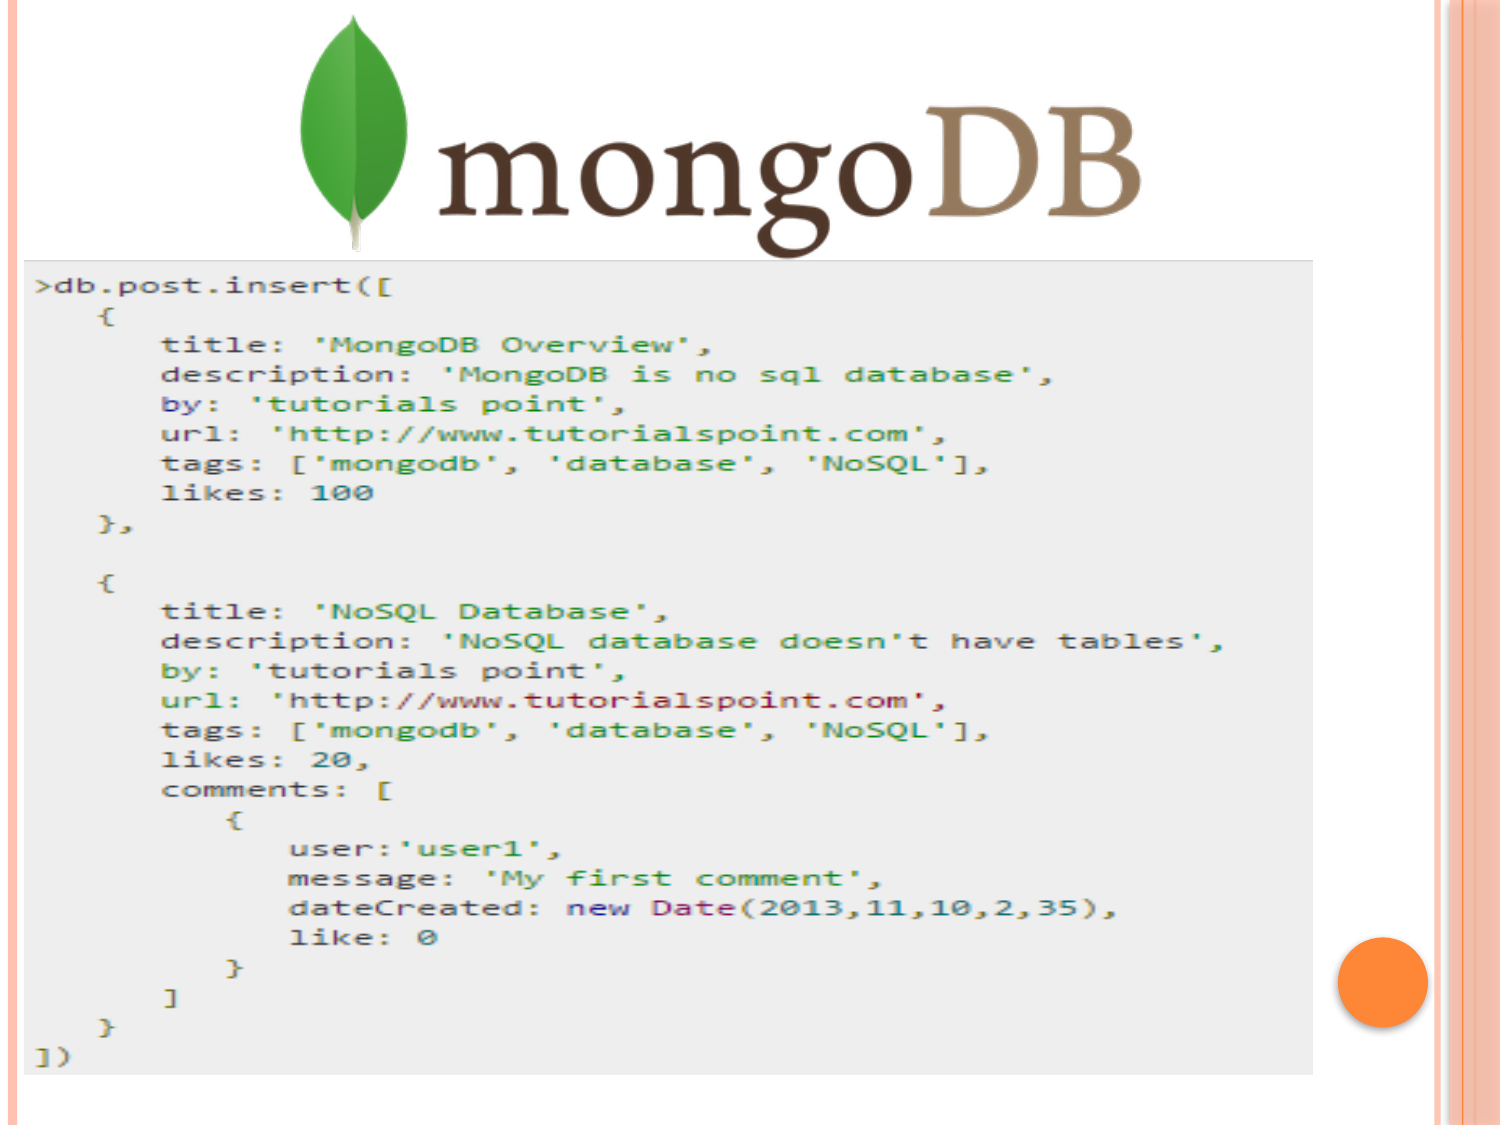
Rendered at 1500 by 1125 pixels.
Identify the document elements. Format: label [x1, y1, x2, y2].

picture [24, 11, 1313, 1076]
